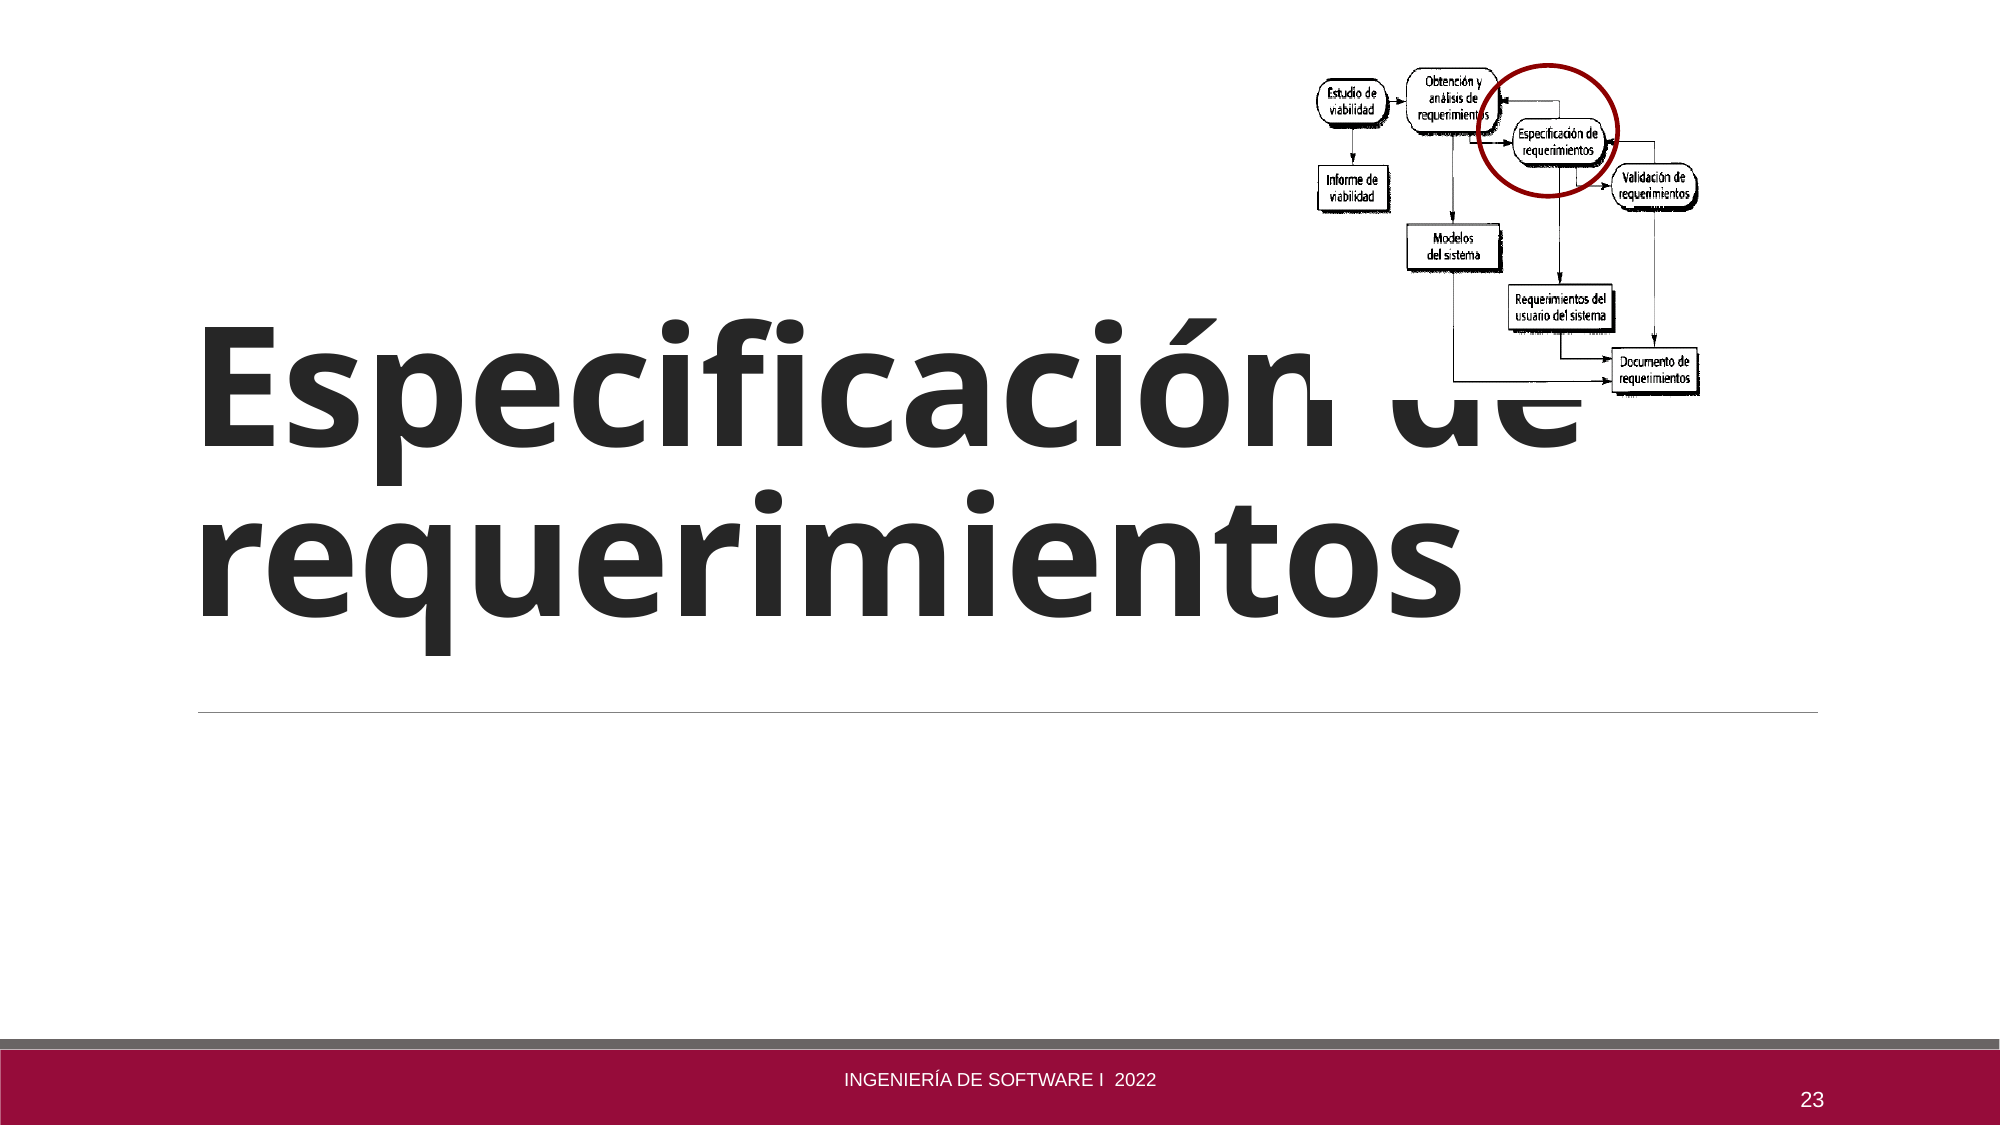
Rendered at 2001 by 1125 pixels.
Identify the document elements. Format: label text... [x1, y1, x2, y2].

title Especificación de requerimientos [175, 272, 1826, 858]
picture [1309, 64, 1721, 400]
slide_number 23 [1624, 1059, 1840, 1120]
footer Ingeniería de Software I 2022 [604, 1059, 1396, 1120]
